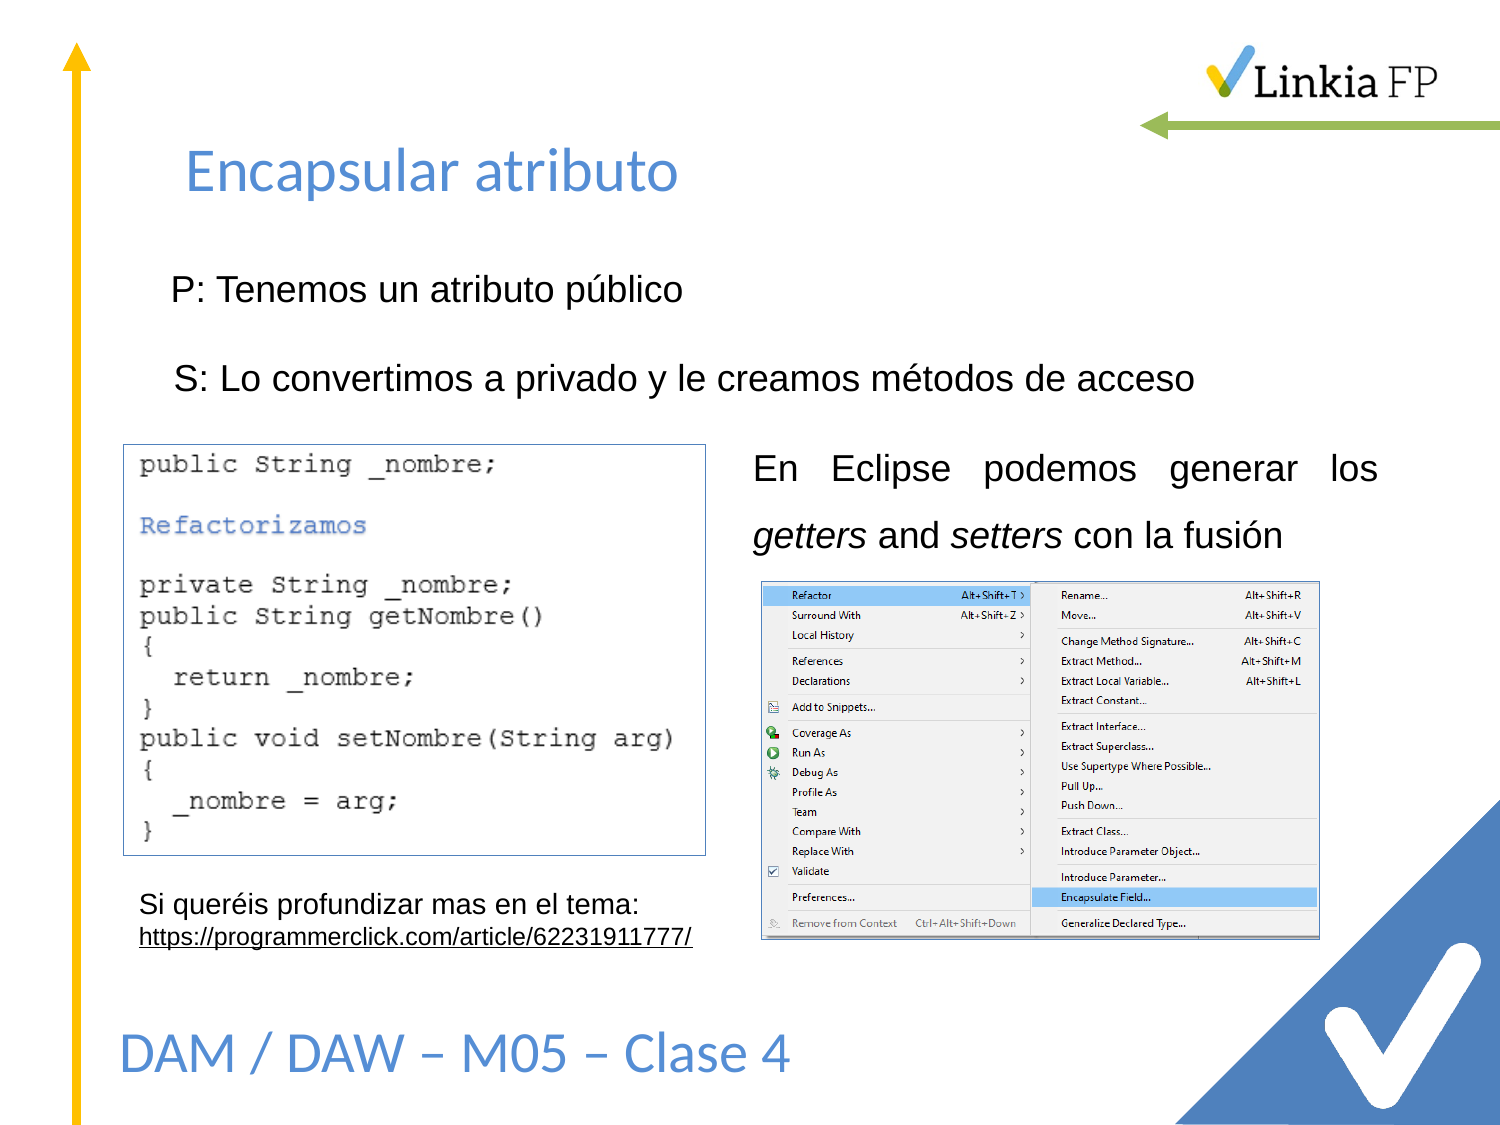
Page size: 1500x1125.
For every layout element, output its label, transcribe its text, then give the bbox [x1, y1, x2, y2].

picture [761, 581, 1490, 1116]
text_box En Eclipse podemos generar los getters and setters con la fusión [738, 413, 1393, 564]
text_box S: Lo convertimos a privado y le creamos métodos de acceso [159, 323, 1282, 407]
text_box DAM / DAW – M05 – Clase 4 [104, 1006, 1038, 1094]
text_box P: Tenemos un atributo público [155, 235, 1278, 318]
text_box Encapsular atributo [171, 121, 922, 212]
text_box Si queréis profundizar mas en el tema: https://programmerclick.com/article/62231911777/ [123, 878, 739, 958]
picture [1198, 42, 1449, 99]
picture [123, 444, 706, 856]
